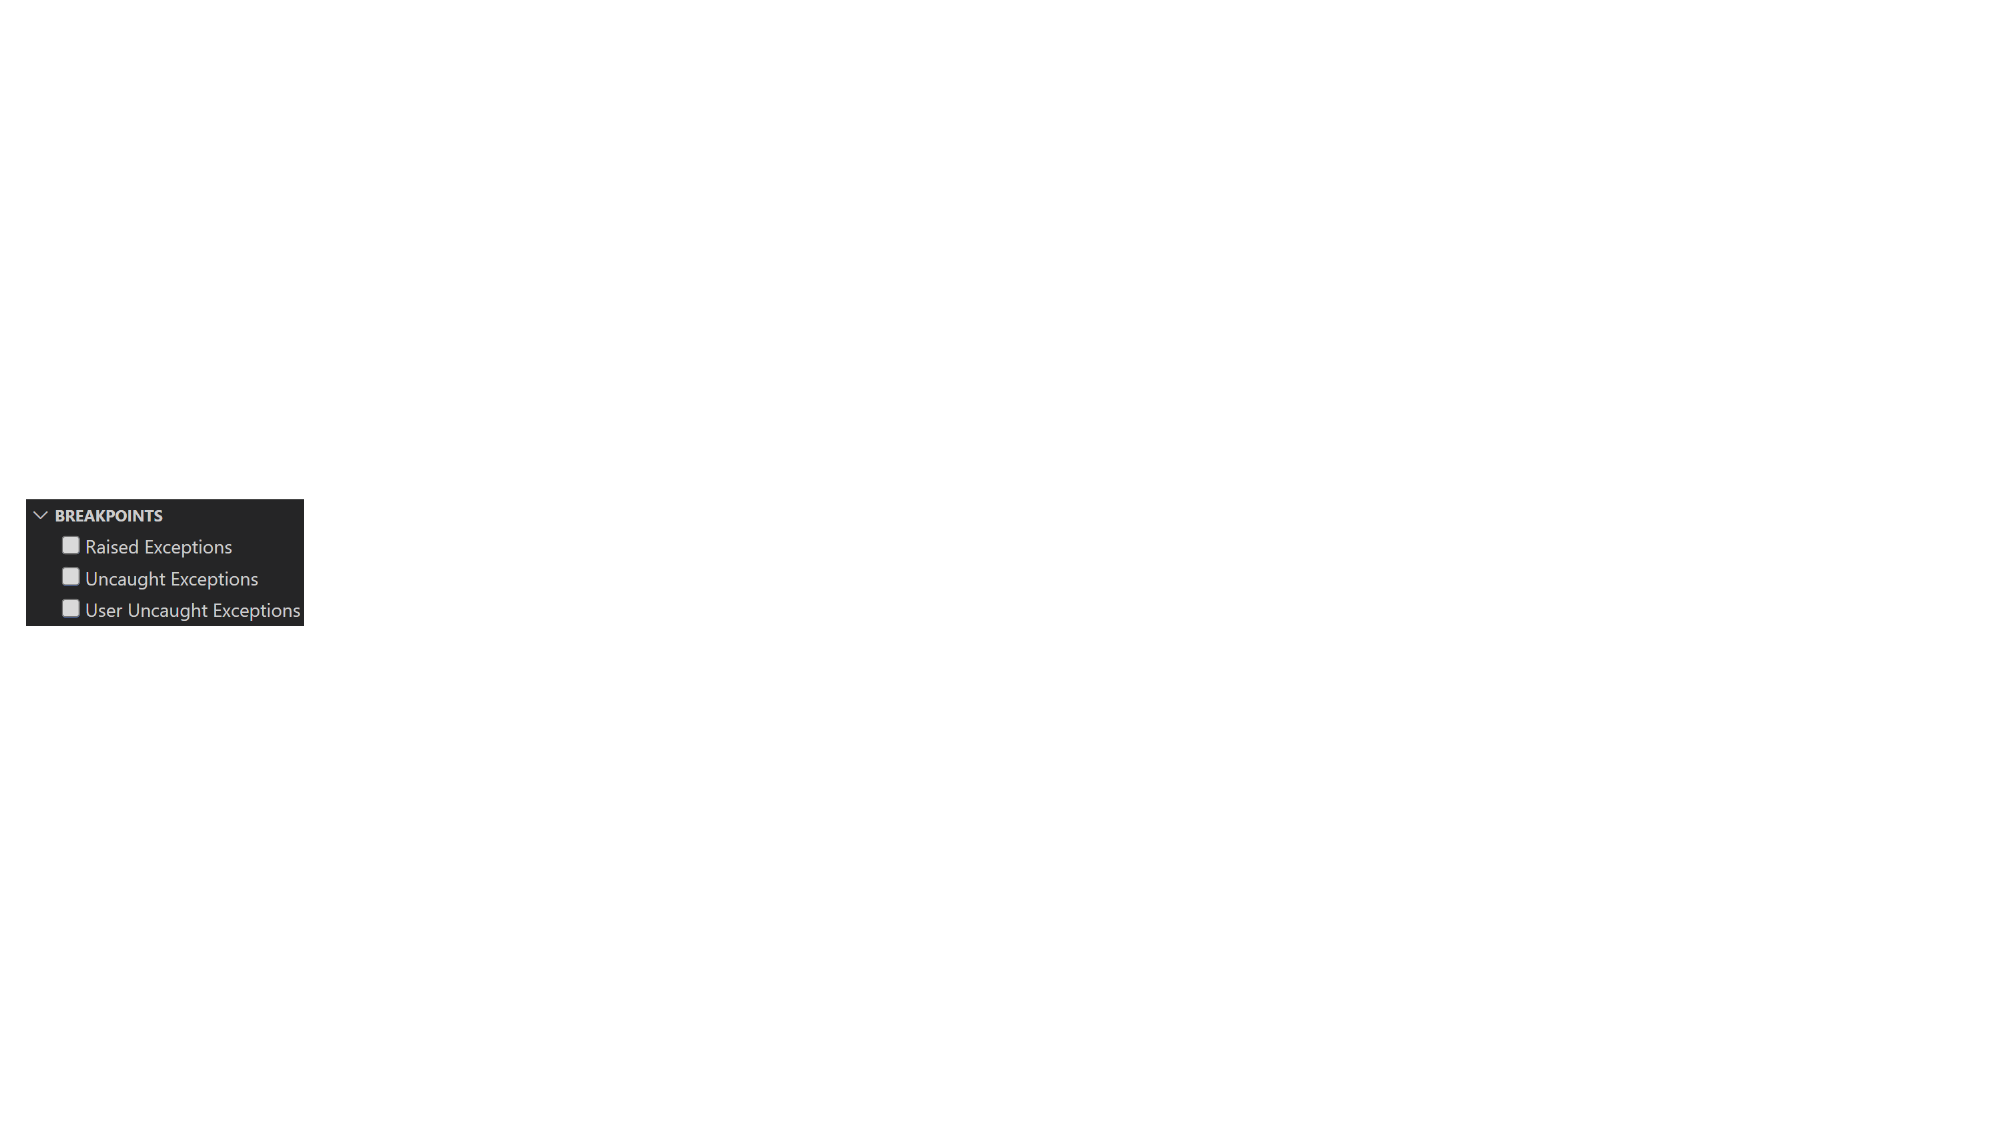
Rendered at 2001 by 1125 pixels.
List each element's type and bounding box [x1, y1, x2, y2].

picture [25, 498, 305, 626]
